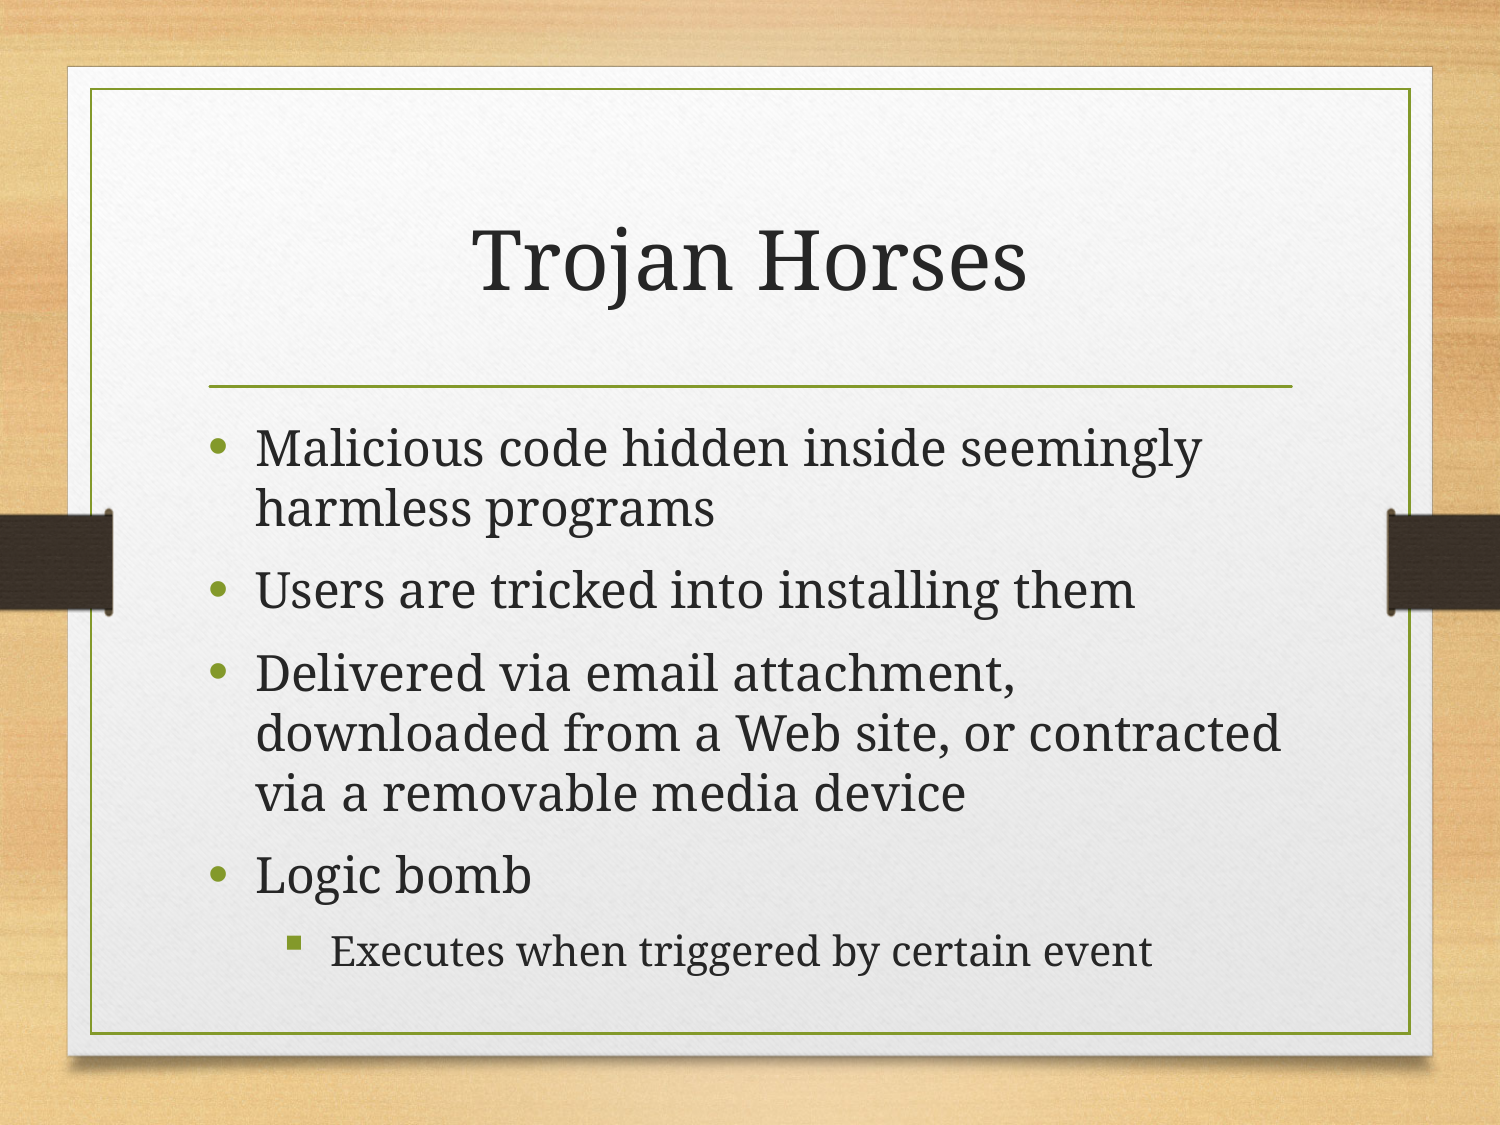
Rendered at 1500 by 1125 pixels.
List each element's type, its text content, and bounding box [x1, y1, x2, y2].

list Malicious code hidden inside seemingly harmless programs Users are tricked into installing them Delivered via email attachment, downloaded from a Web site, or contracted via a removable media device Logic bomb Executes when triggered by certain event [193, 408, 1309, 974]
title Trojan Horses [193, 150, 1309, 365]
picture [0, 0, 1500, 1125]
